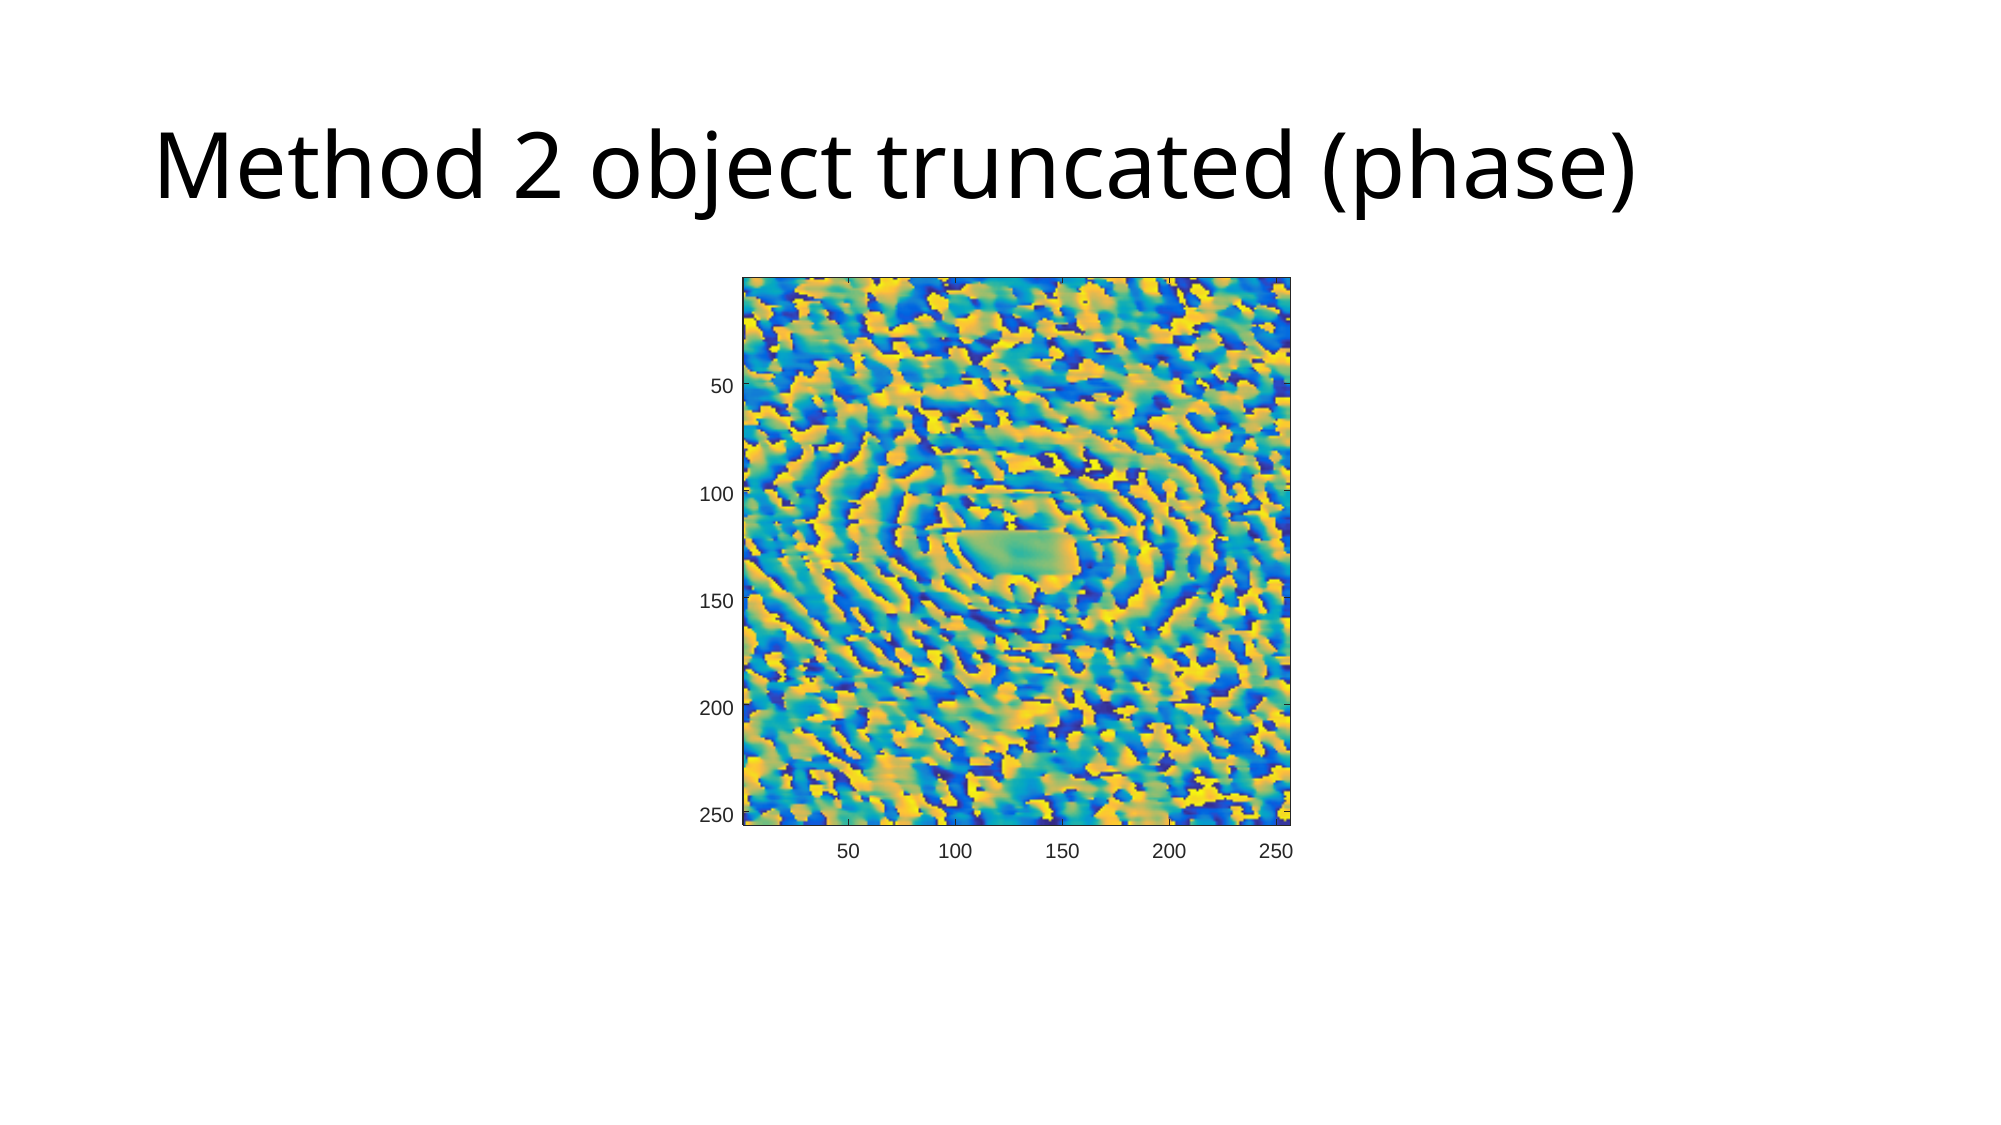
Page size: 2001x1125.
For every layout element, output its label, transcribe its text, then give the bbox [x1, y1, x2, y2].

picture [553, 227, 1446, 898]
title Method 2 object truncated (phase) [137, 59, 1863, 278]
